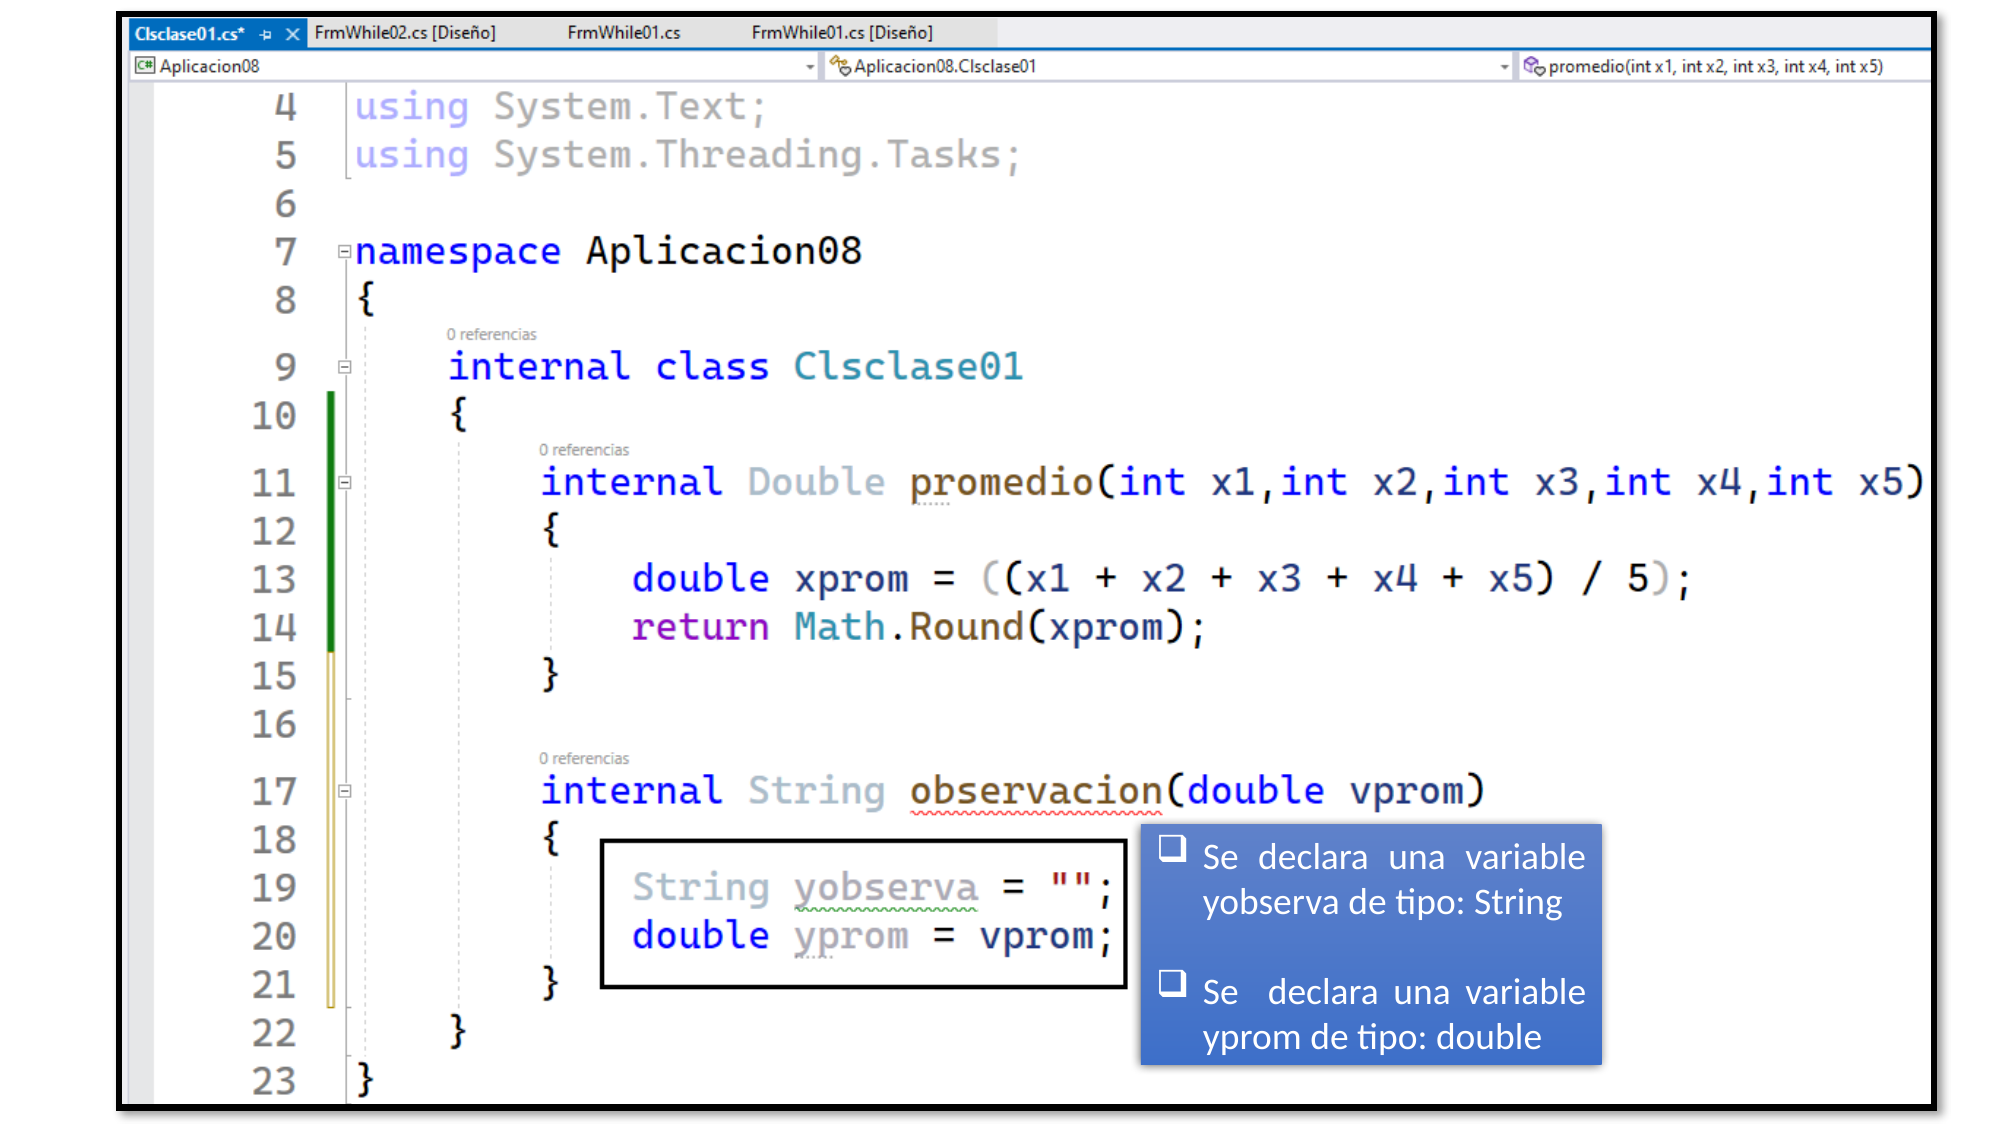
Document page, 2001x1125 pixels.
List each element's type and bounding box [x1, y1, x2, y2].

picture [122, 17, 1932, 1105]
